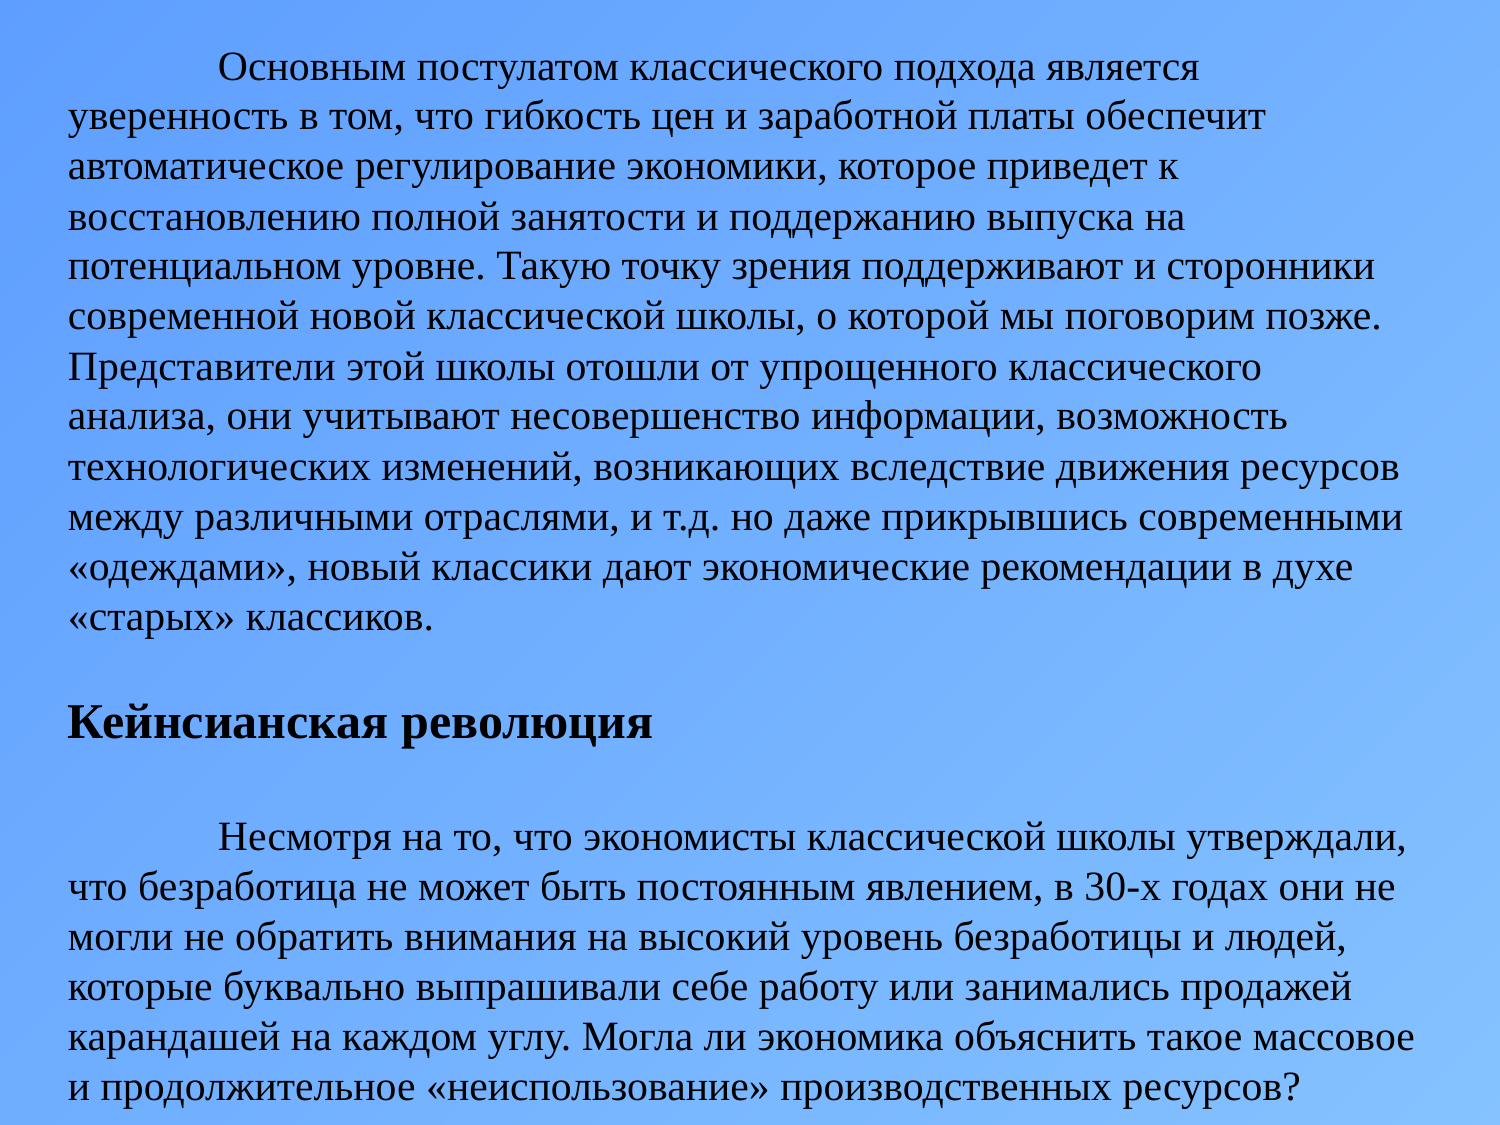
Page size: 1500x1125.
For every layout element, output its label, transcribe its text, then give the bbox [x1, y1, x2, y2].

text_box Основным постулатом классического подхода является уверенность в том, что гибкость цен и заработной платы обеспечит автоматическое регулирование экономики, которое приведет к восстановлению полной занятости и поддержанию выпуска на потенциальном уровне. Такую точку зрения поддерживают и сторонники современной новой классической школы, о которой мы поговорим позже. Представители этой школы отошли от упрощенного классического анализа, они учитывают несовершенство информации, возможность технологических изменений, возникающих вследствие движения ресурсов между различными отраслями, и т.д. но даже прикрывшись современными «одеждами», новый классики дают экономические рекомендации в духе «старых» классиков. Кейнсианская революция Несмотря на то, что экономисты классической школы утверждали, что безработица не может быть постоянным явлением, в 30-х годах они не могли не обратить внимания на высокий уровень безработицы и людей, которые буквально выпрашивали себе работу или занимались продажей карандашей на каждом углу. Могла ли экономика объяснить такое массовое и продолжительное «неиспользование» производственных ресурсов? [53, 30, 1436, 1125]
